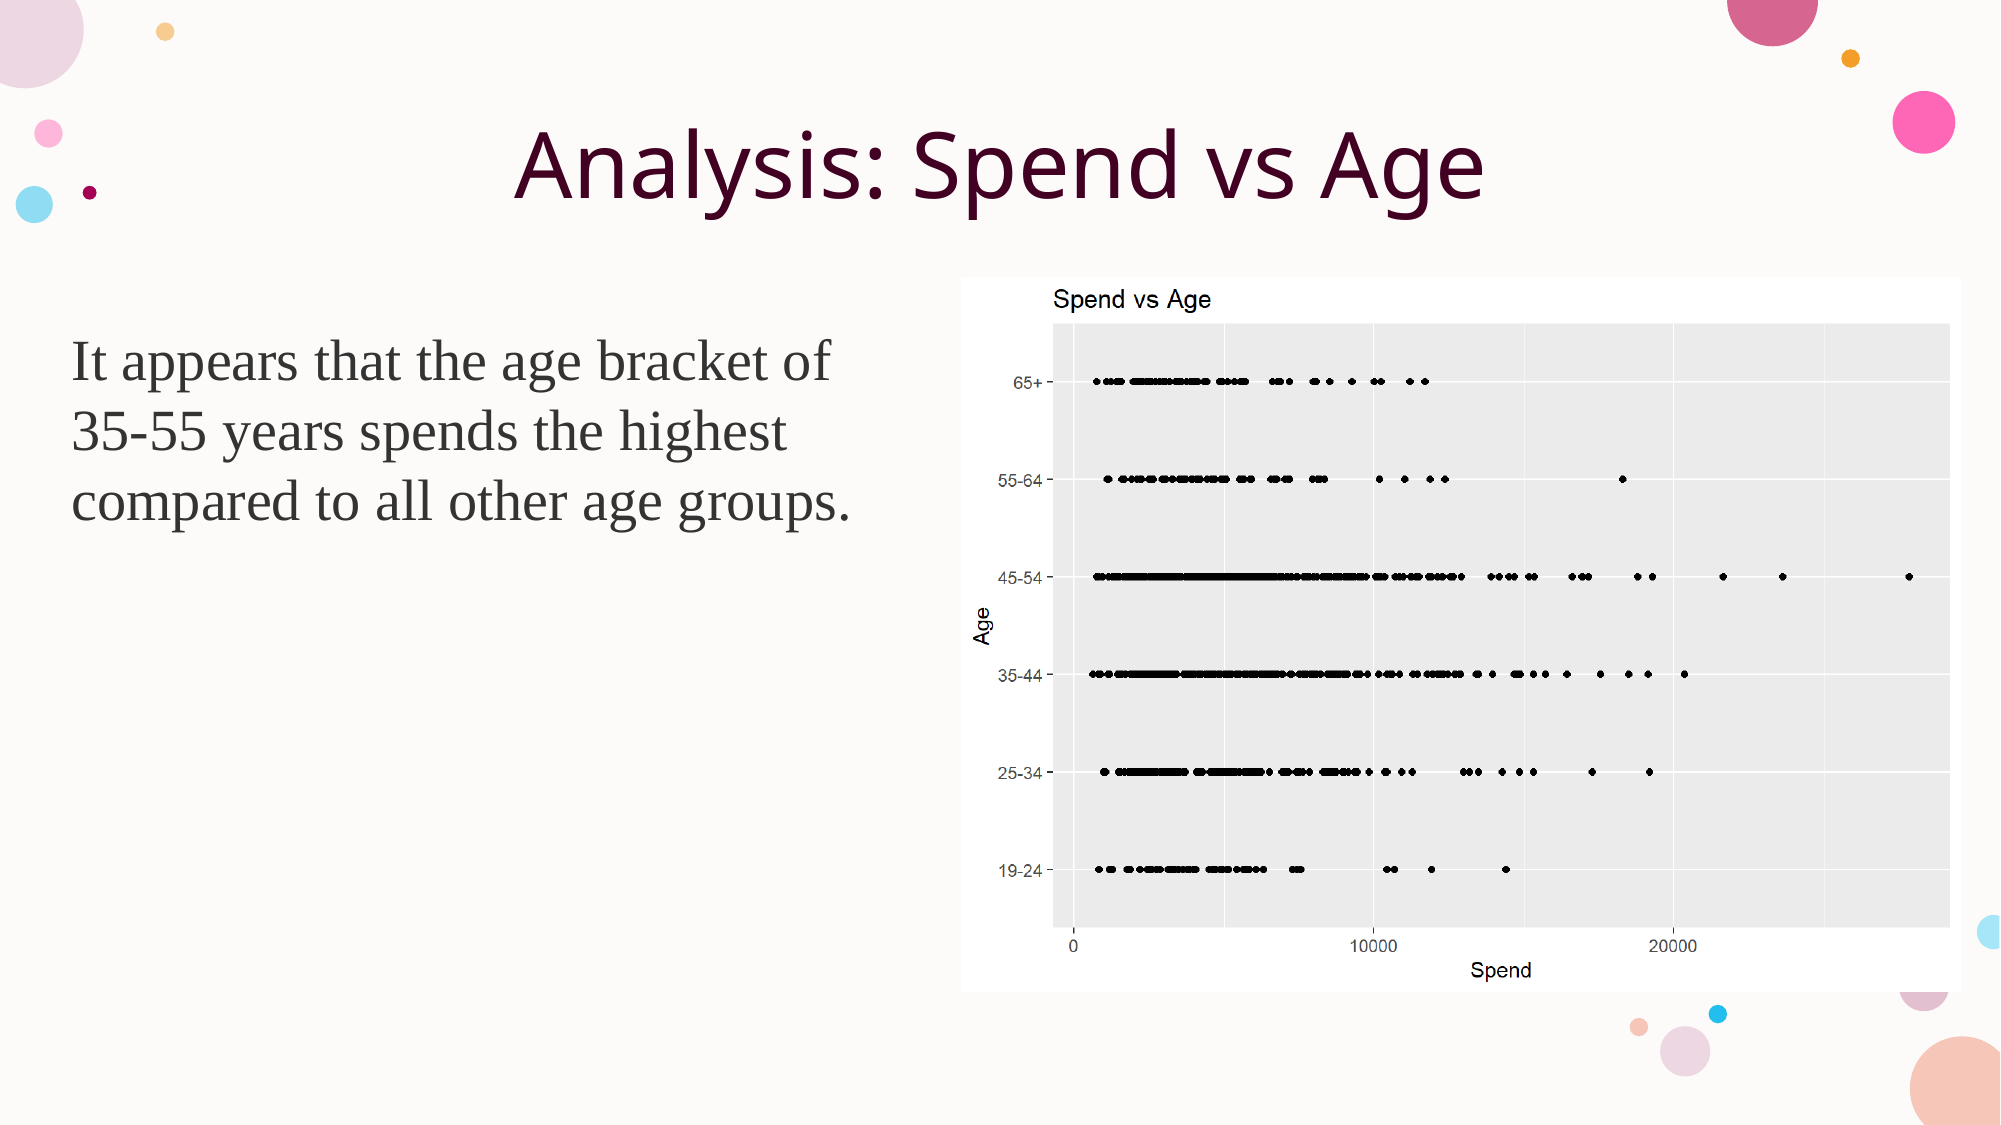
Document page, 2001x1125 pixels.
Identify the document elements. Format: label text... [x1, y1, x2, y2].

title Analysis: Spend vs Age [127, 59, 1877, 278]
text_box It appears that the age bracket of 35-55 years spends the highest compared to all other age groups. [56, 314, 899, 540]
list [961, 277, 1961, 992]
